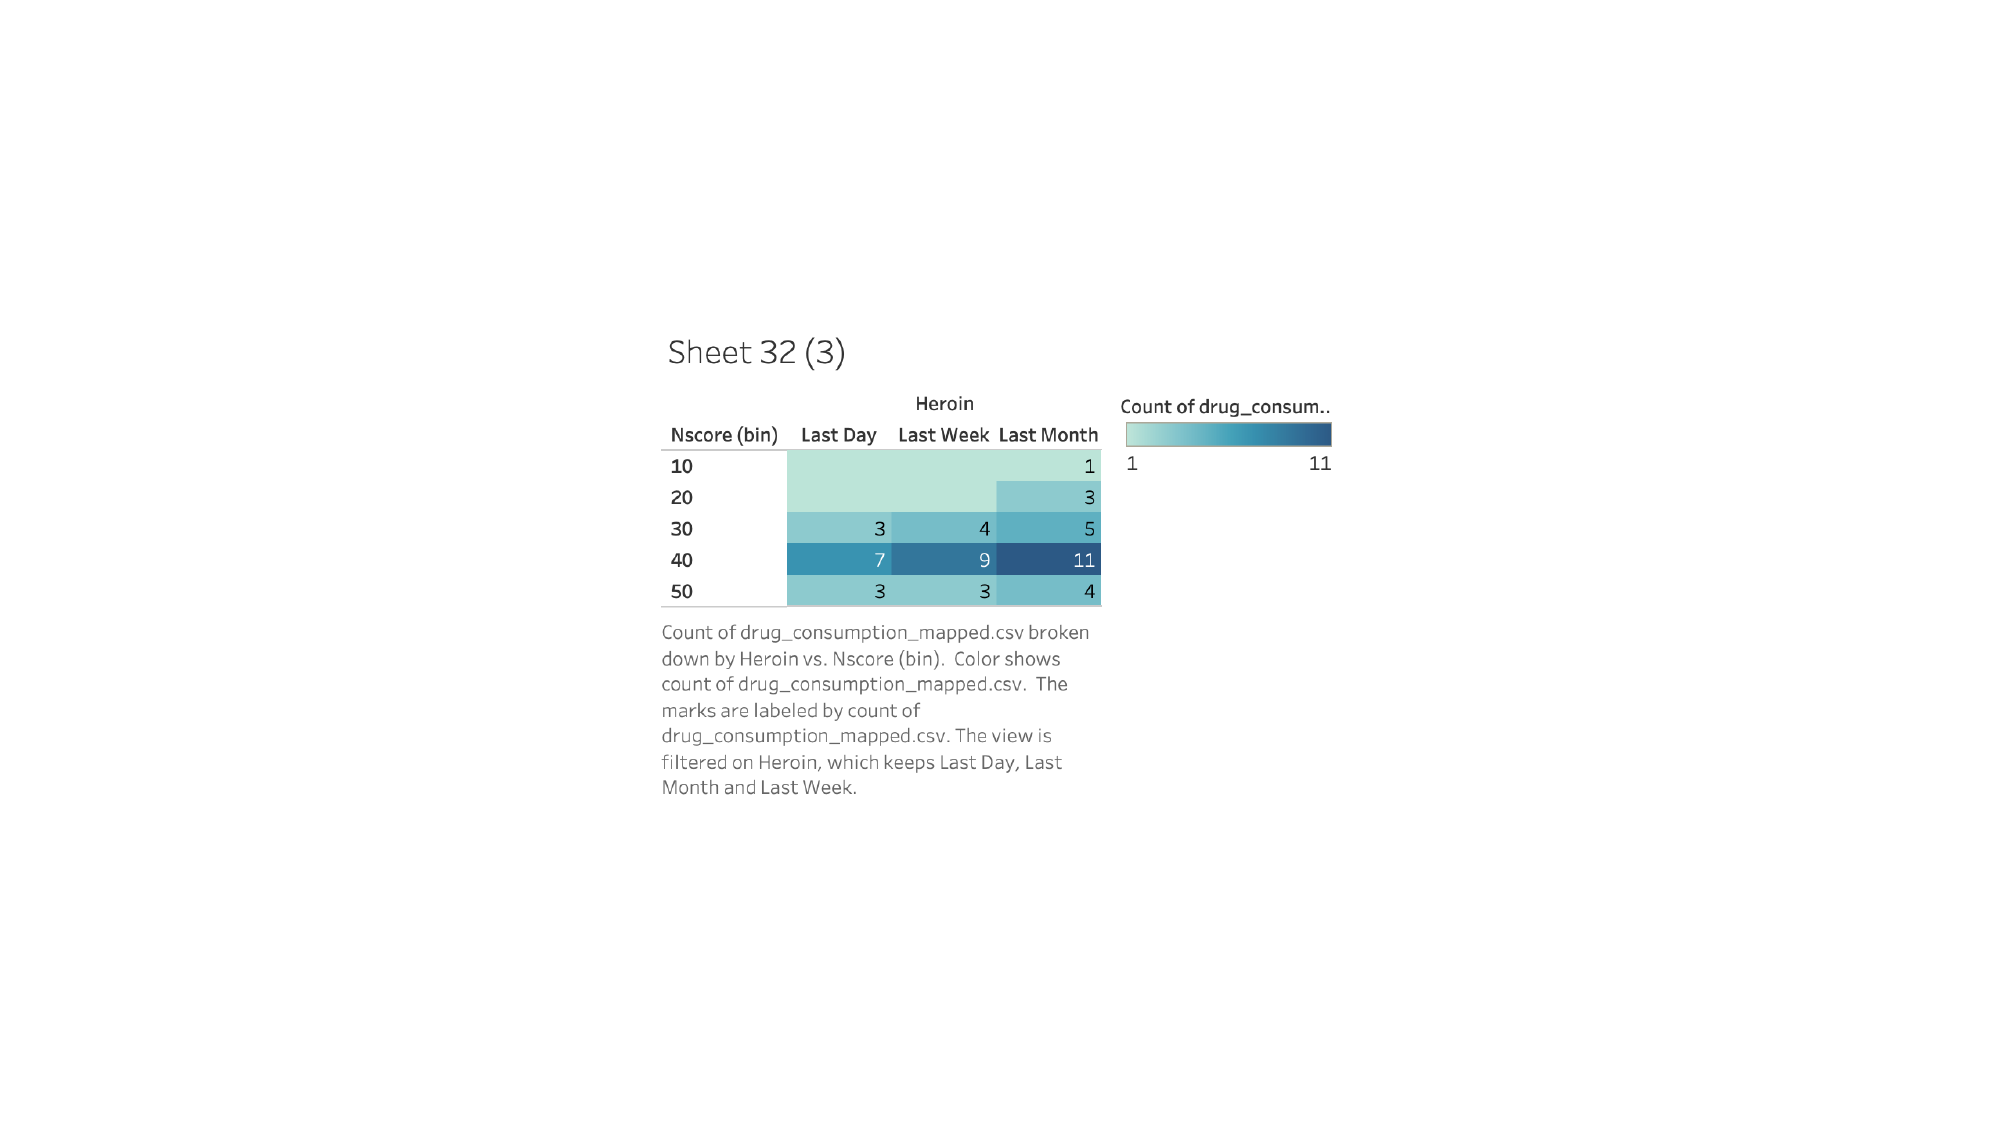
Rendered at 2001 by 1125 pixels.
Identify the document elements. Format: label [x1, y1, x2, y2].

picture [661, 319, 1339, 806]
